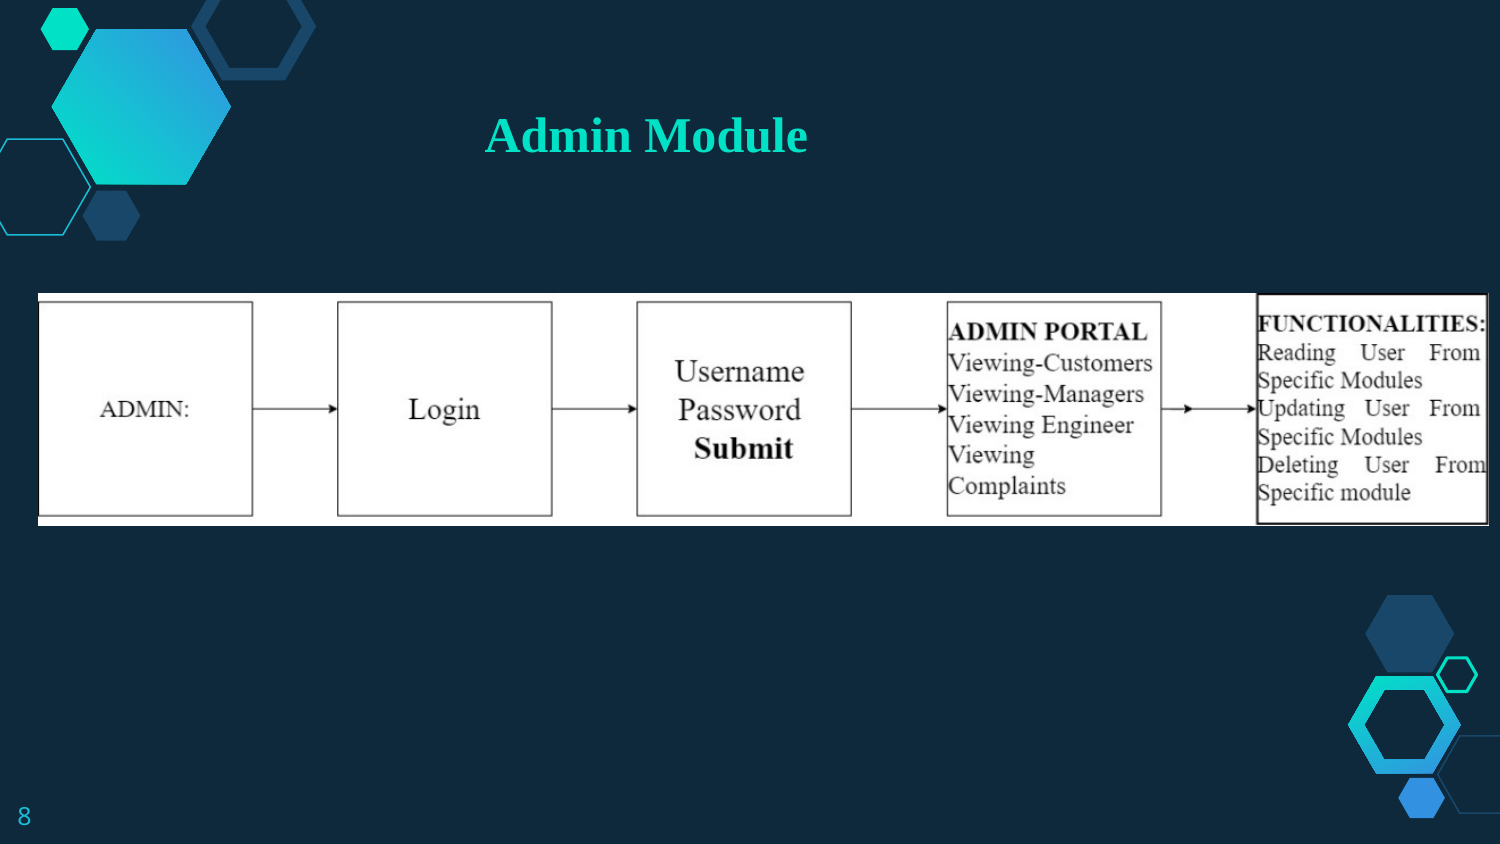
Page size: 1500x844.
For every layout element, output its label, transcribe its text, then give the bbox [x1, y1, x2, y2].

picture [38, 293, 1489, 526]
text_box Admin Module [469, 94, 1345, 170]
slide_number 8 [2, 785, 93, 844]
